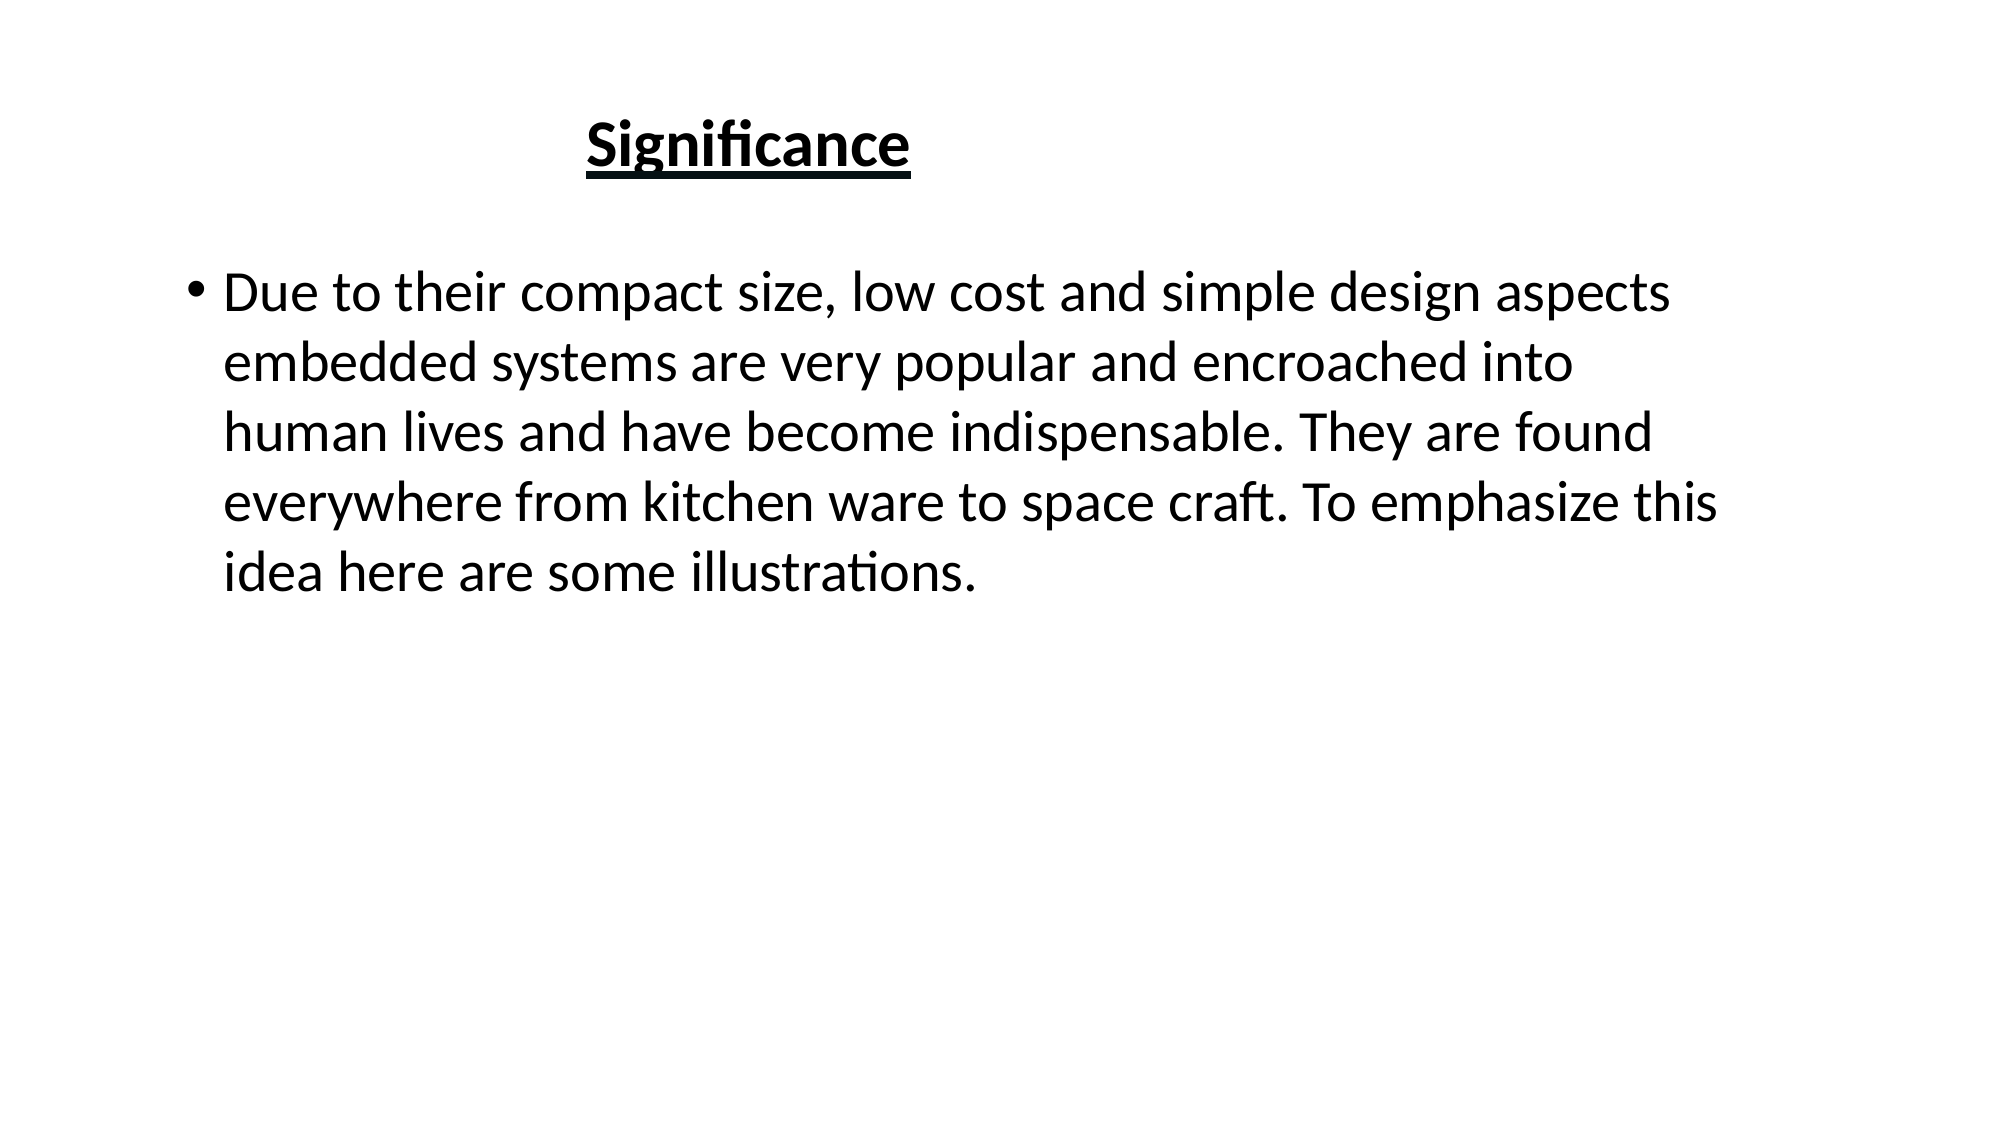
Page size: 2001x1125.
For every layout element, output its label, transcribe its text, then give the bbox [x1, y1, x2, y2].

text_box Due to their compact size, low cost and simple design aspects embedded systems are very popular and encroached into human lives and have become indispensable. They are found everywhere from kitchen ware to space craft. To emphasize this idea here are some illustrations. [27, 180, 1743, 604]
title Significance [583, 43, 916, 180]
